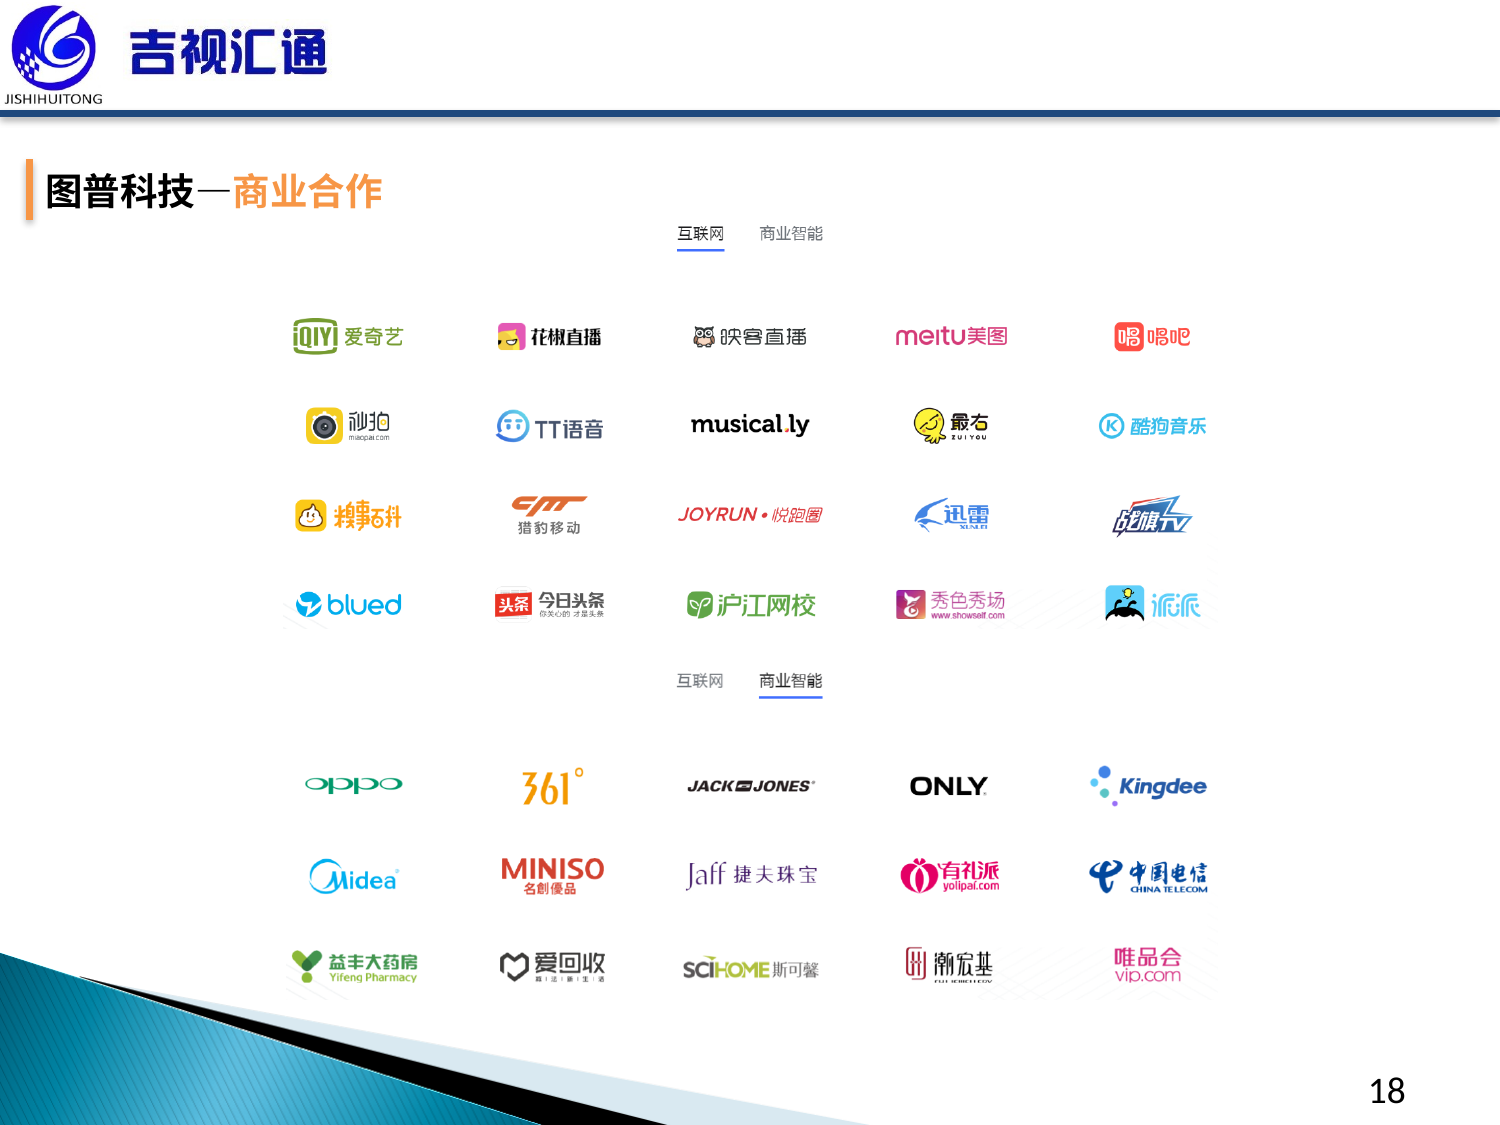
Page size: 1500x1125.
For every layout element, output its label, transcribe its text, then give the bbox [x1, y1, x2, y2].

picture [2, 657, 1218, 1125]
text_box 图普科技—商业合作 [35, 160, 398, 221]
picture [0, 2, 107, 106]
picture [123, 19, 337, 81]
slide_number 18 [1315, 1058, 1459, 1119]
picture [283, 199, 1218, 629]
